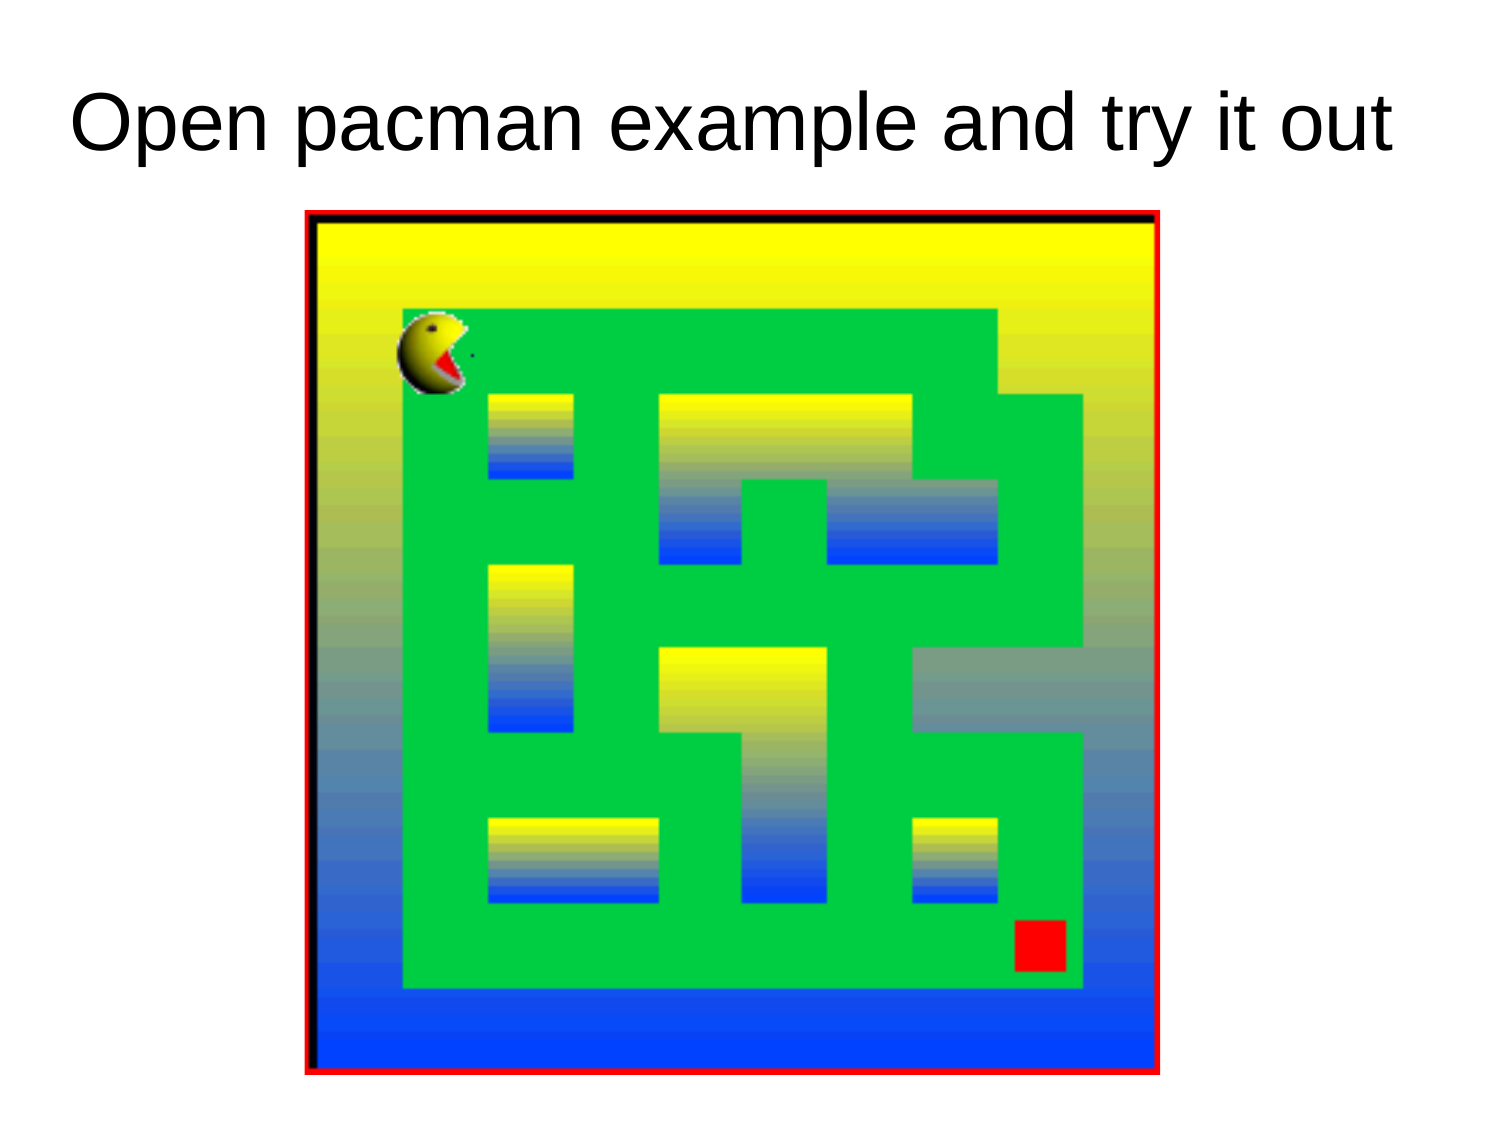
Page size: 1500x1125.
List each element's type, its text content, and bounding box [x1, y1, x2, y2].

title Open pacman example and try it out [32, 23, 1433, 211]
text_box [304, 210, 1161, 1075]
